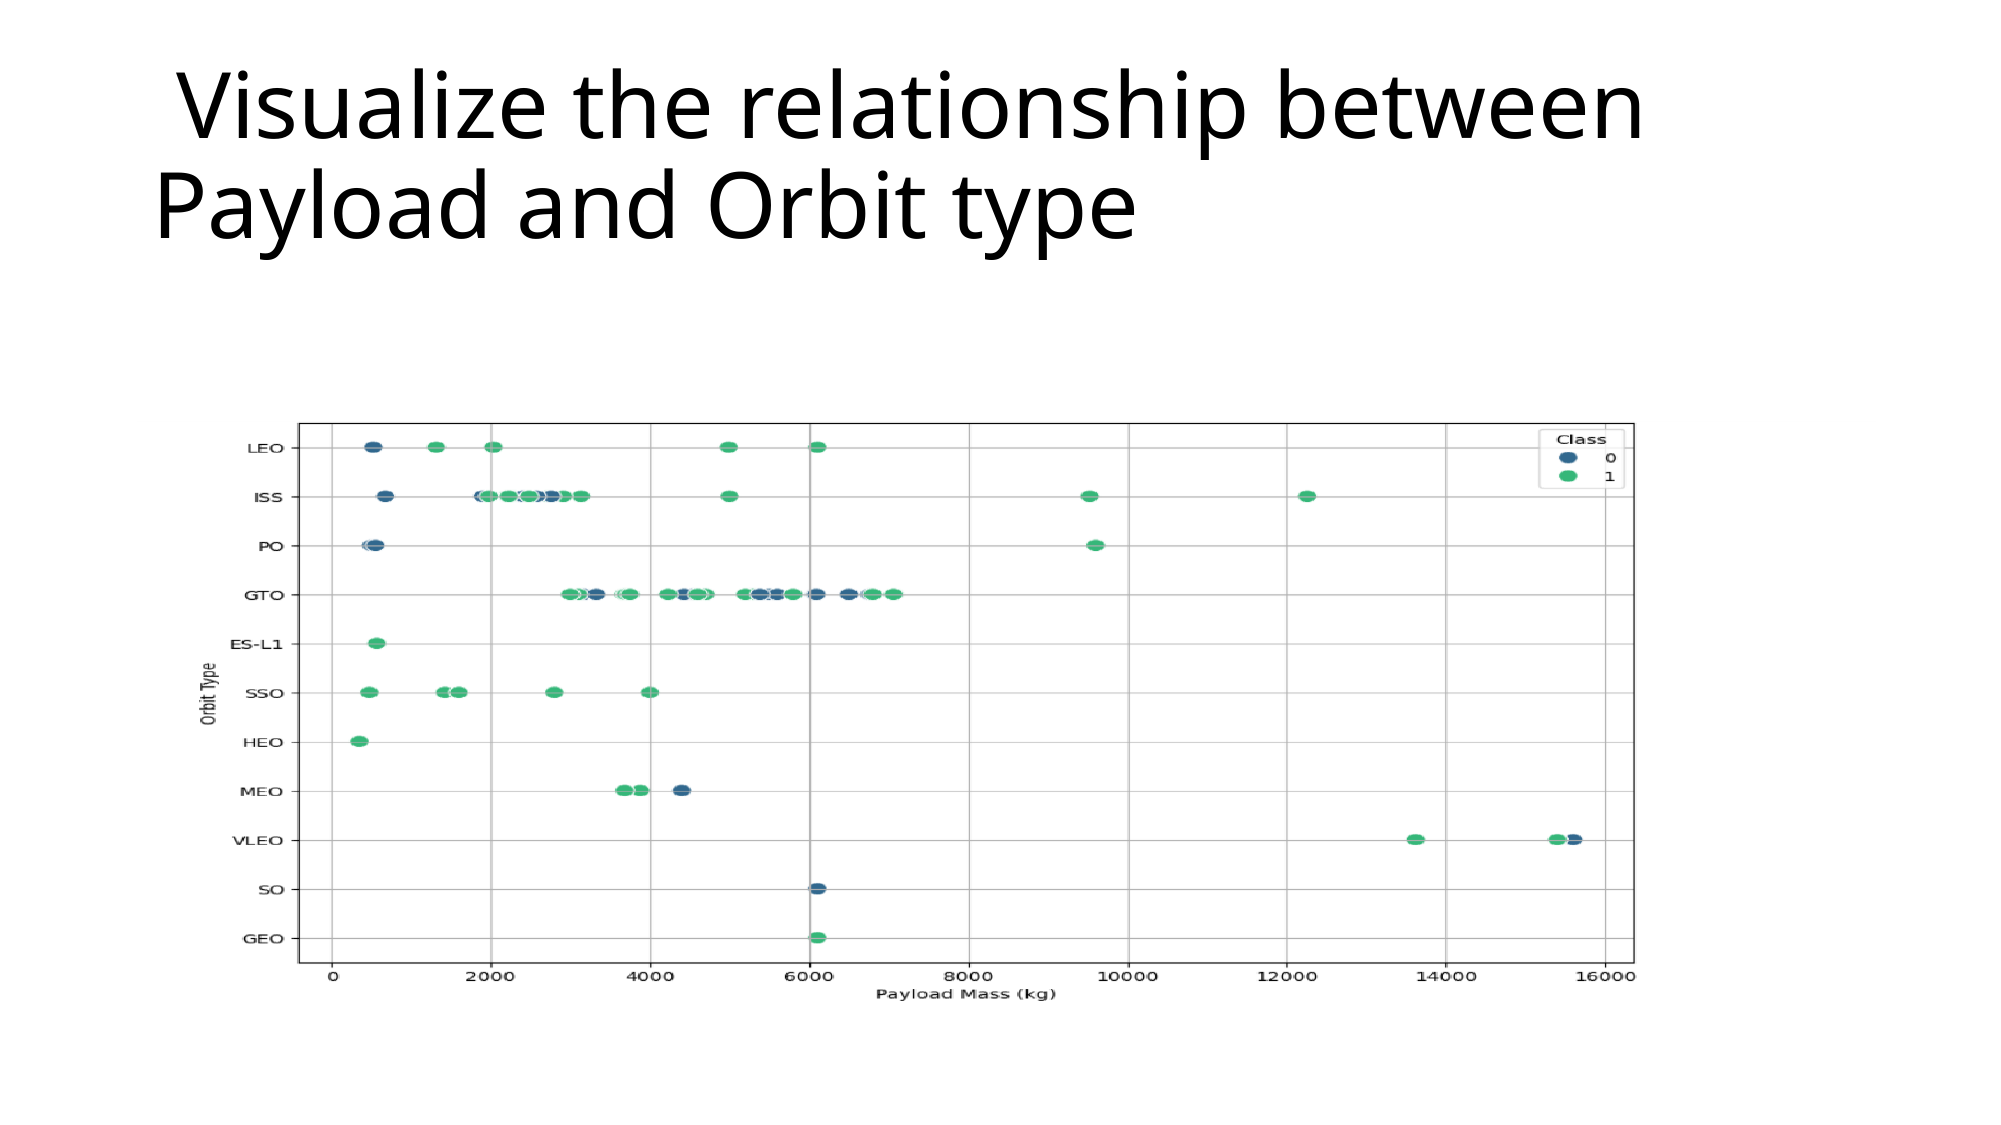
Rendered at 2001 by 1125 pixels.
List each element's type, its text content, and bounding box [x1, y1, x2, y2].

title Visualize the relationship between Payload and Orbit type [137, 40, 1863, 278]
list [137, 421, 1876, 1007]
